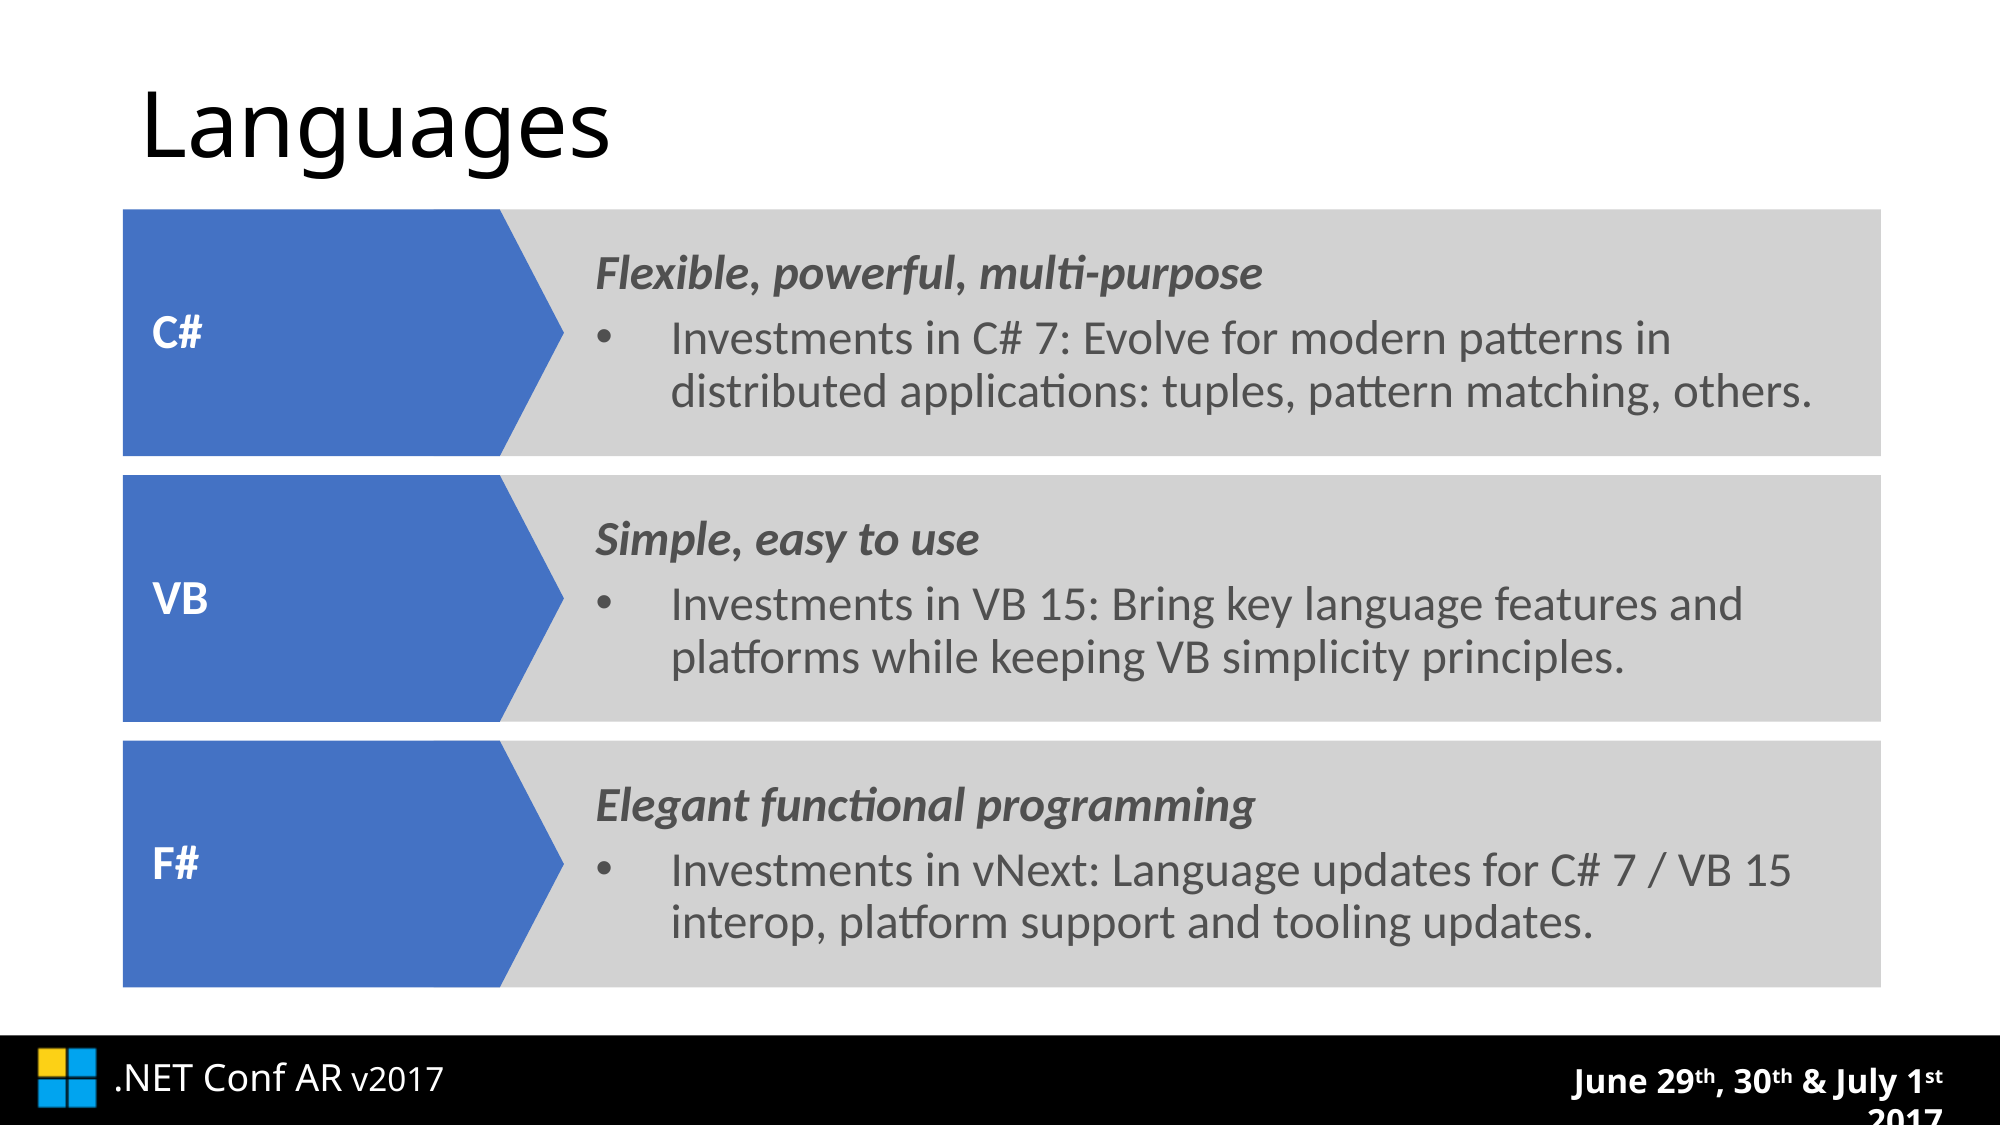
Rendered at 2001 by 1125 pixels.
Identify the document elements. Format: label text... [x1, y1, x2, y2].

text_box VB [122, 475, 564, 722]
text_box C# [122, 209, 564, 457]
text_box Flexible, powerful, multi-purpose Investments in C# 7: Evolve for modern patterns in distributed applications: tuples, pattern matching, others. [500, 209, 1881, 457]
text_box Simple, easy to use Investments in VB 15: Bring key language features and platforms while keeping VB simplicity principles. [501, 475, 1881, 722]
picture [36, 1046, 99, 1110]
text_box F# [122, 740, 564, 988]
text_box Elegant functional programming Investments in vNext: Language updates for C# 7 / VB 15 interop, platform support and tooling updates. [500, 740, 1881, 988]
title Languages [124, 19, 1850, 209]
